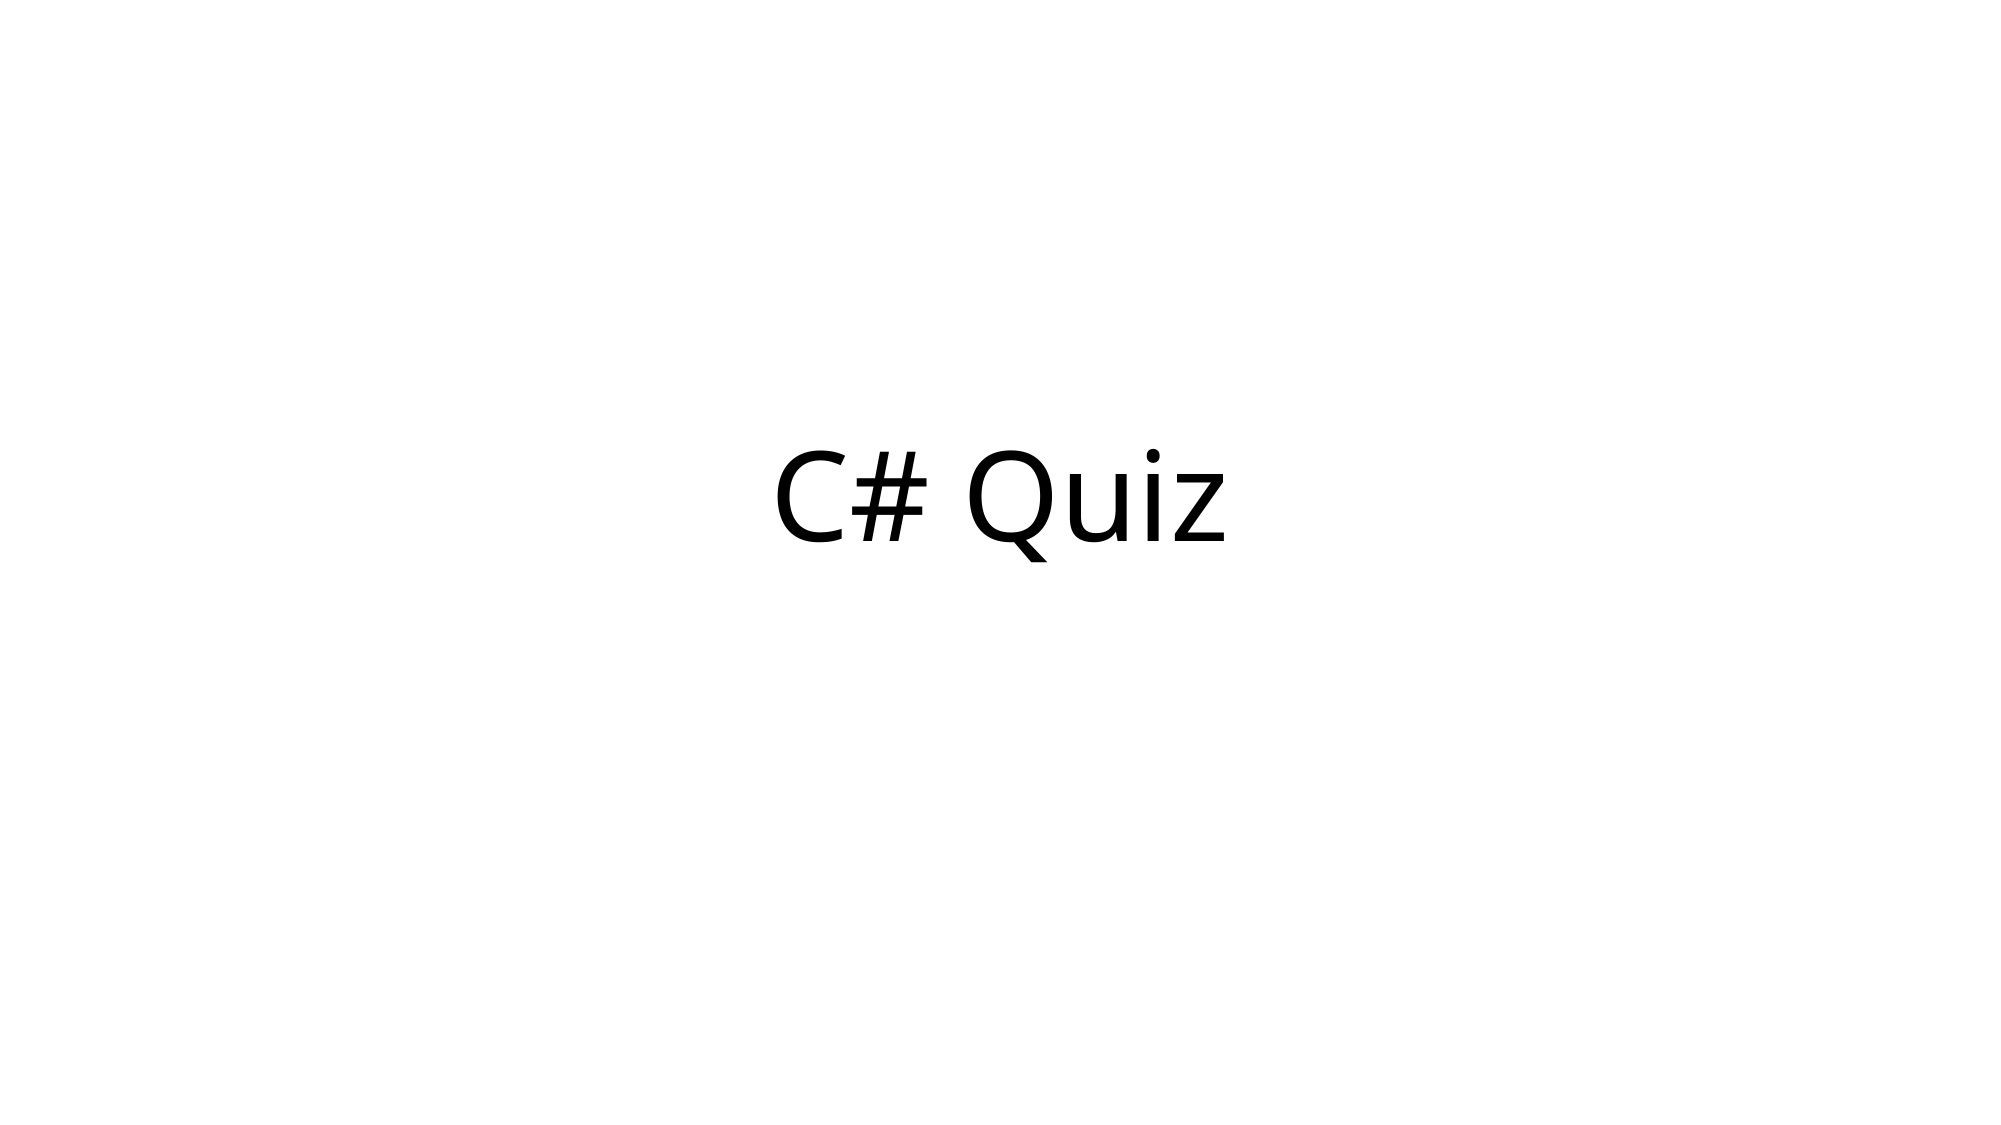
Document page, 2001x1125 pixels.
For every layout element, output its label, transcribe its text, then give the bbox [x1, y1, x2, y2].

title C# Quiz [249, 184, 1750, 576]
